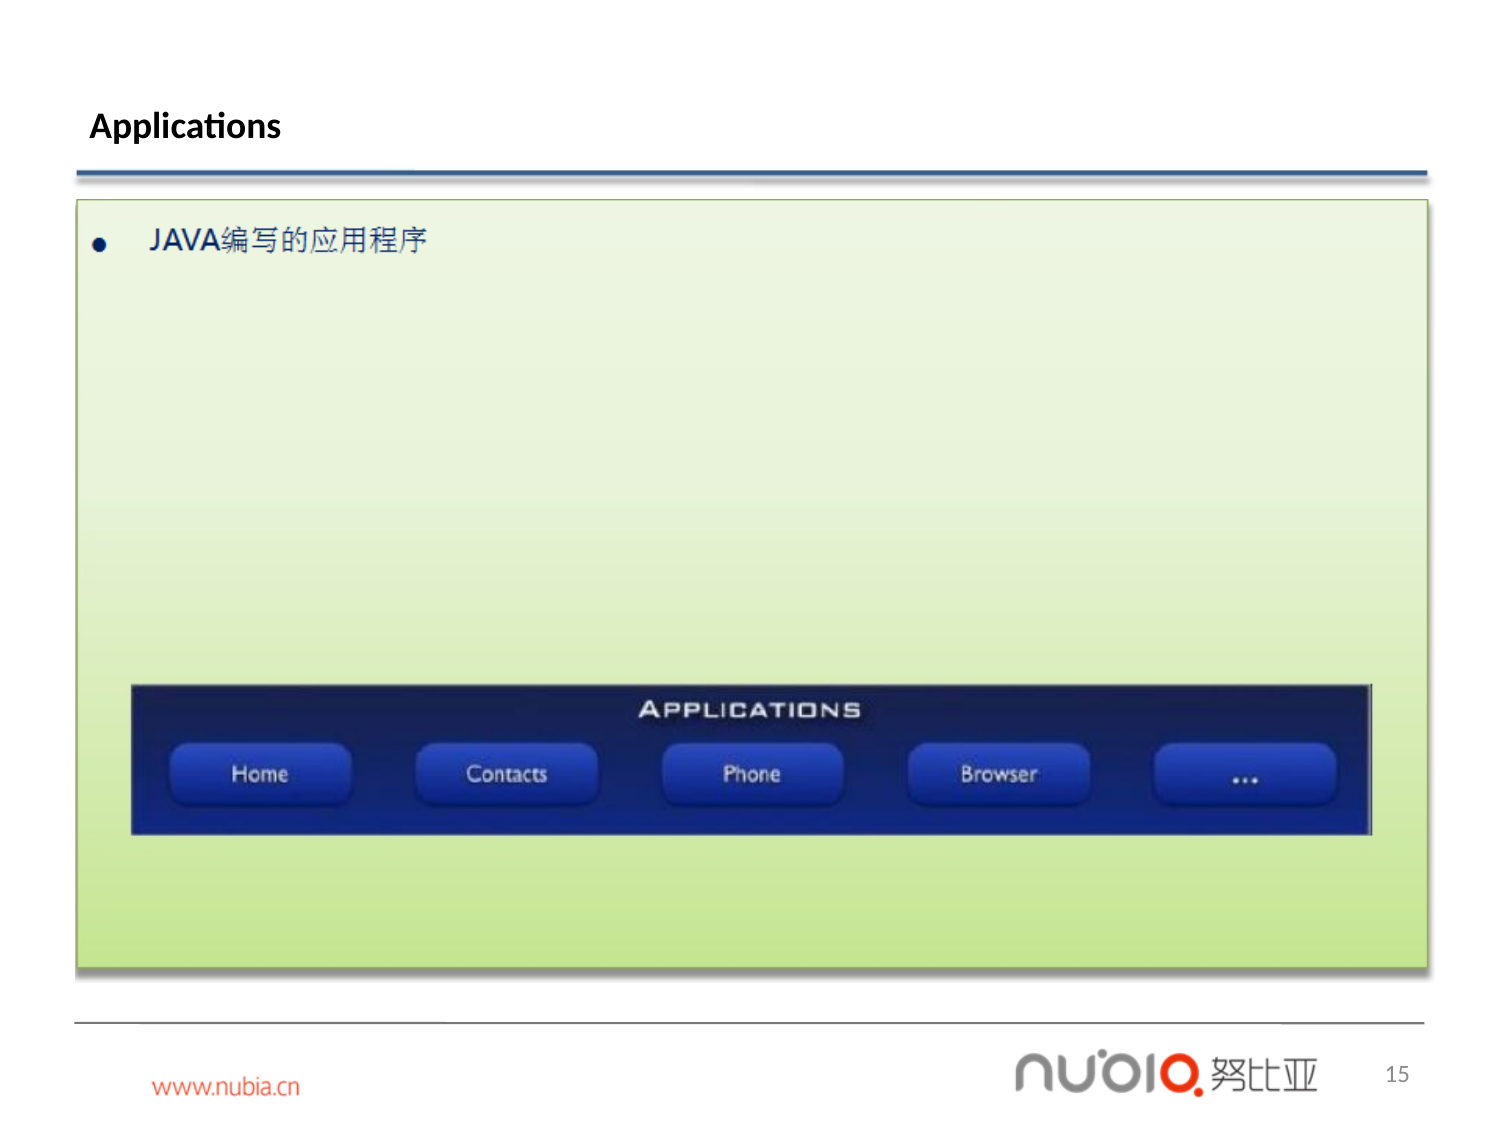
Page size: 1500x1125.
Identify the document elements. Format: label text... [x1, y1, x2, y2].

text_box Applications [89, 108, 282, 154]
slide_number 15 [1074, 1042, 1425, 1103]
picture [0, 0, 1500, 1125]
